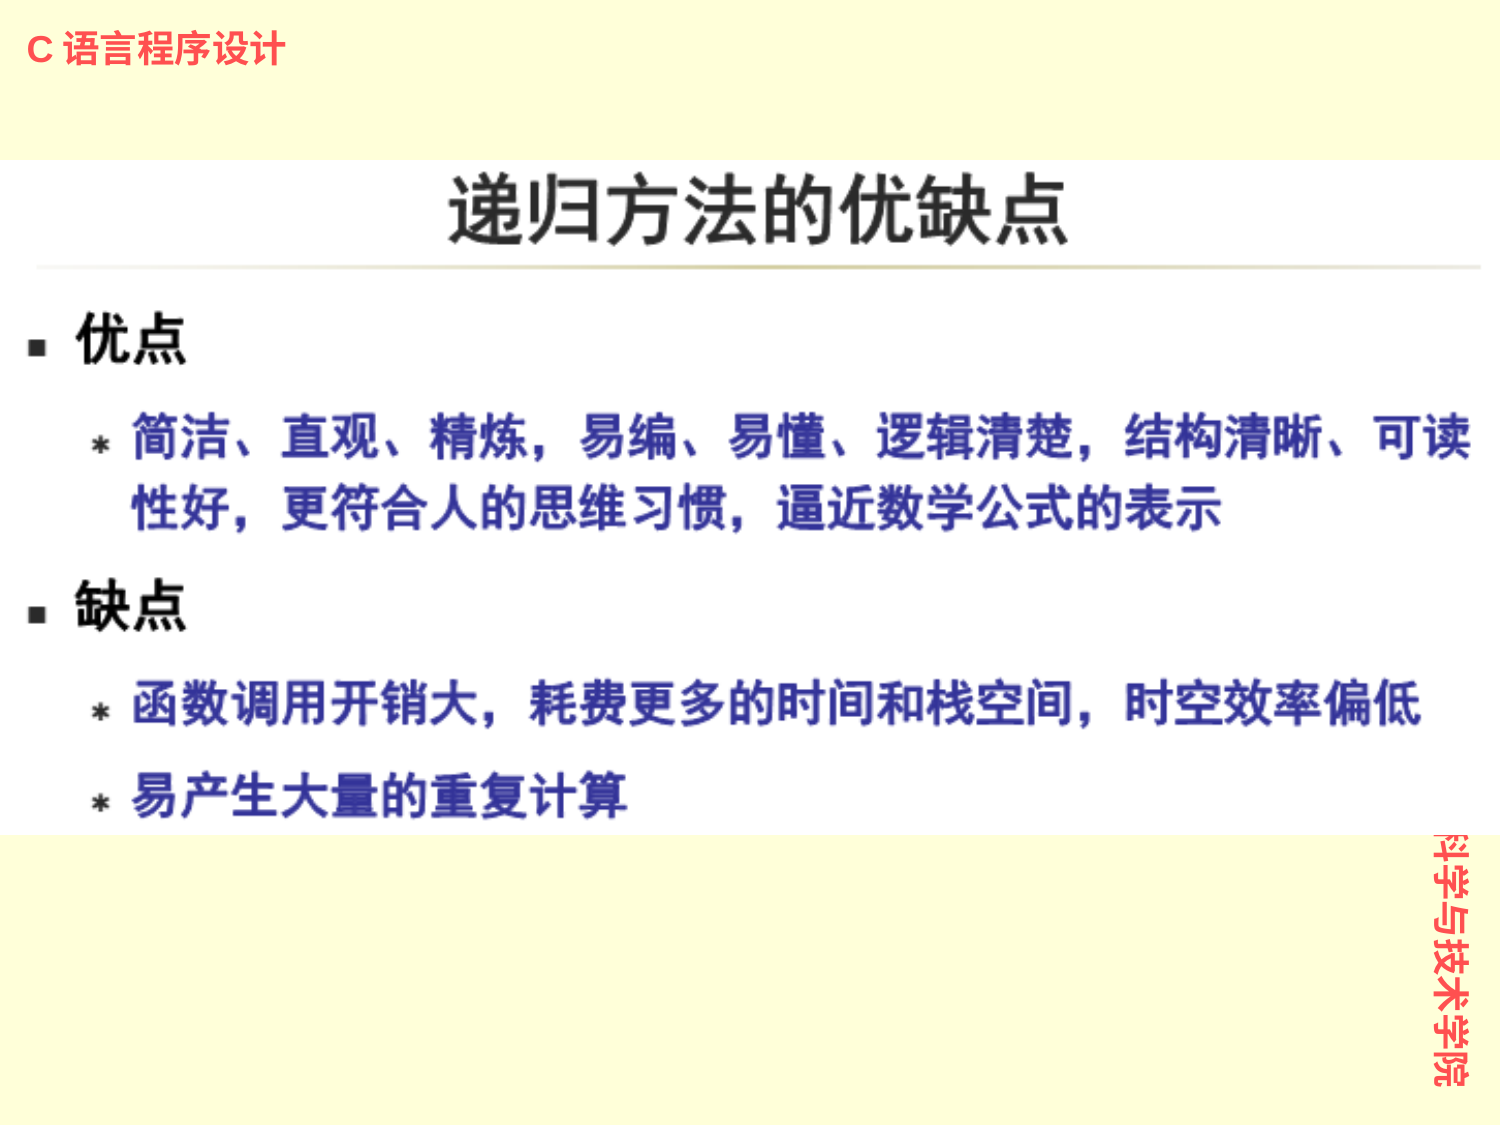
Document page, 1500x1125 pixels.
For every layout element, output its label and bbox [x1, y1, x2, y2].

list [0, 160, 1500, 835]
